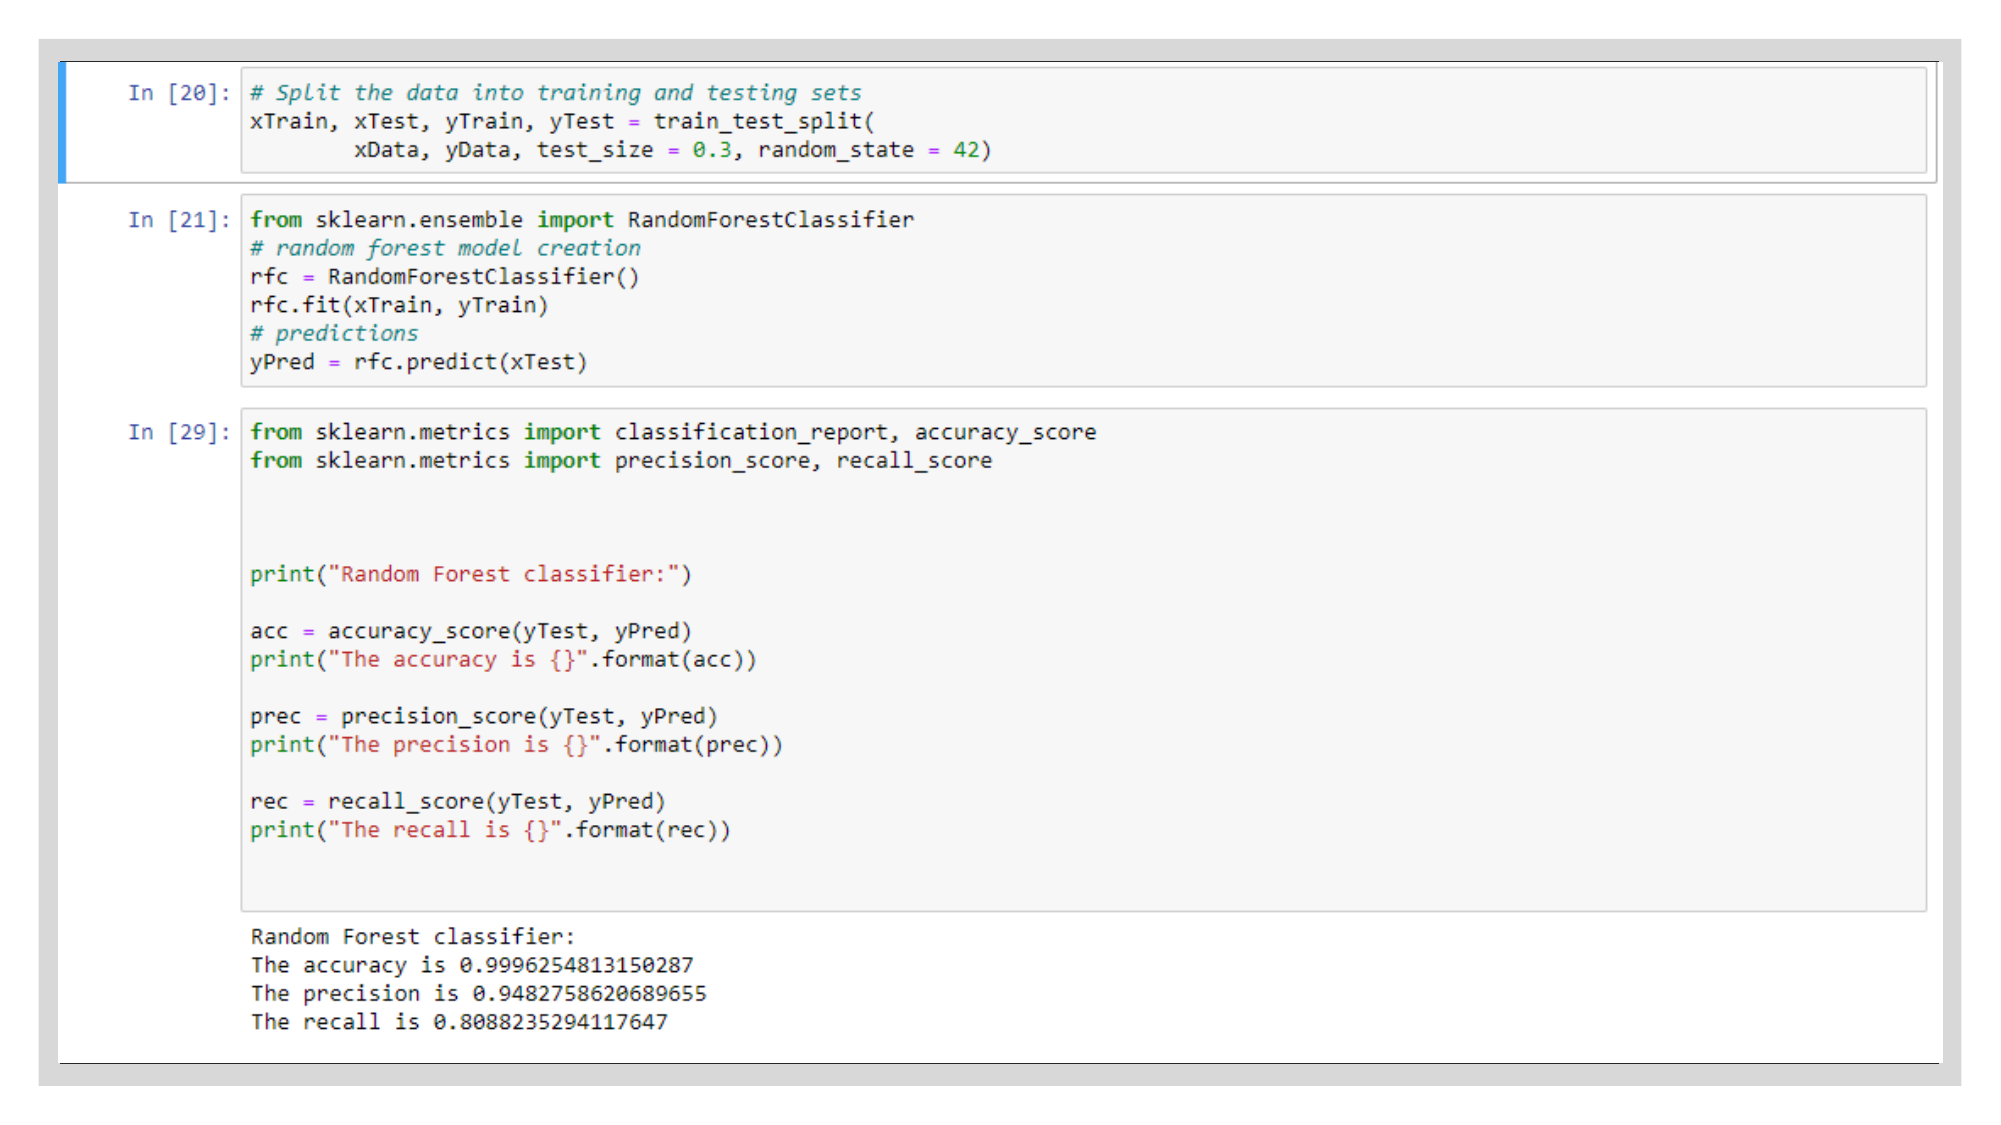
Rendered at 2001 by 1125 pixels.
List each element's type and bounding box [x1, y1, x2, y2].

picture [58, 62, 1944, 1063]
